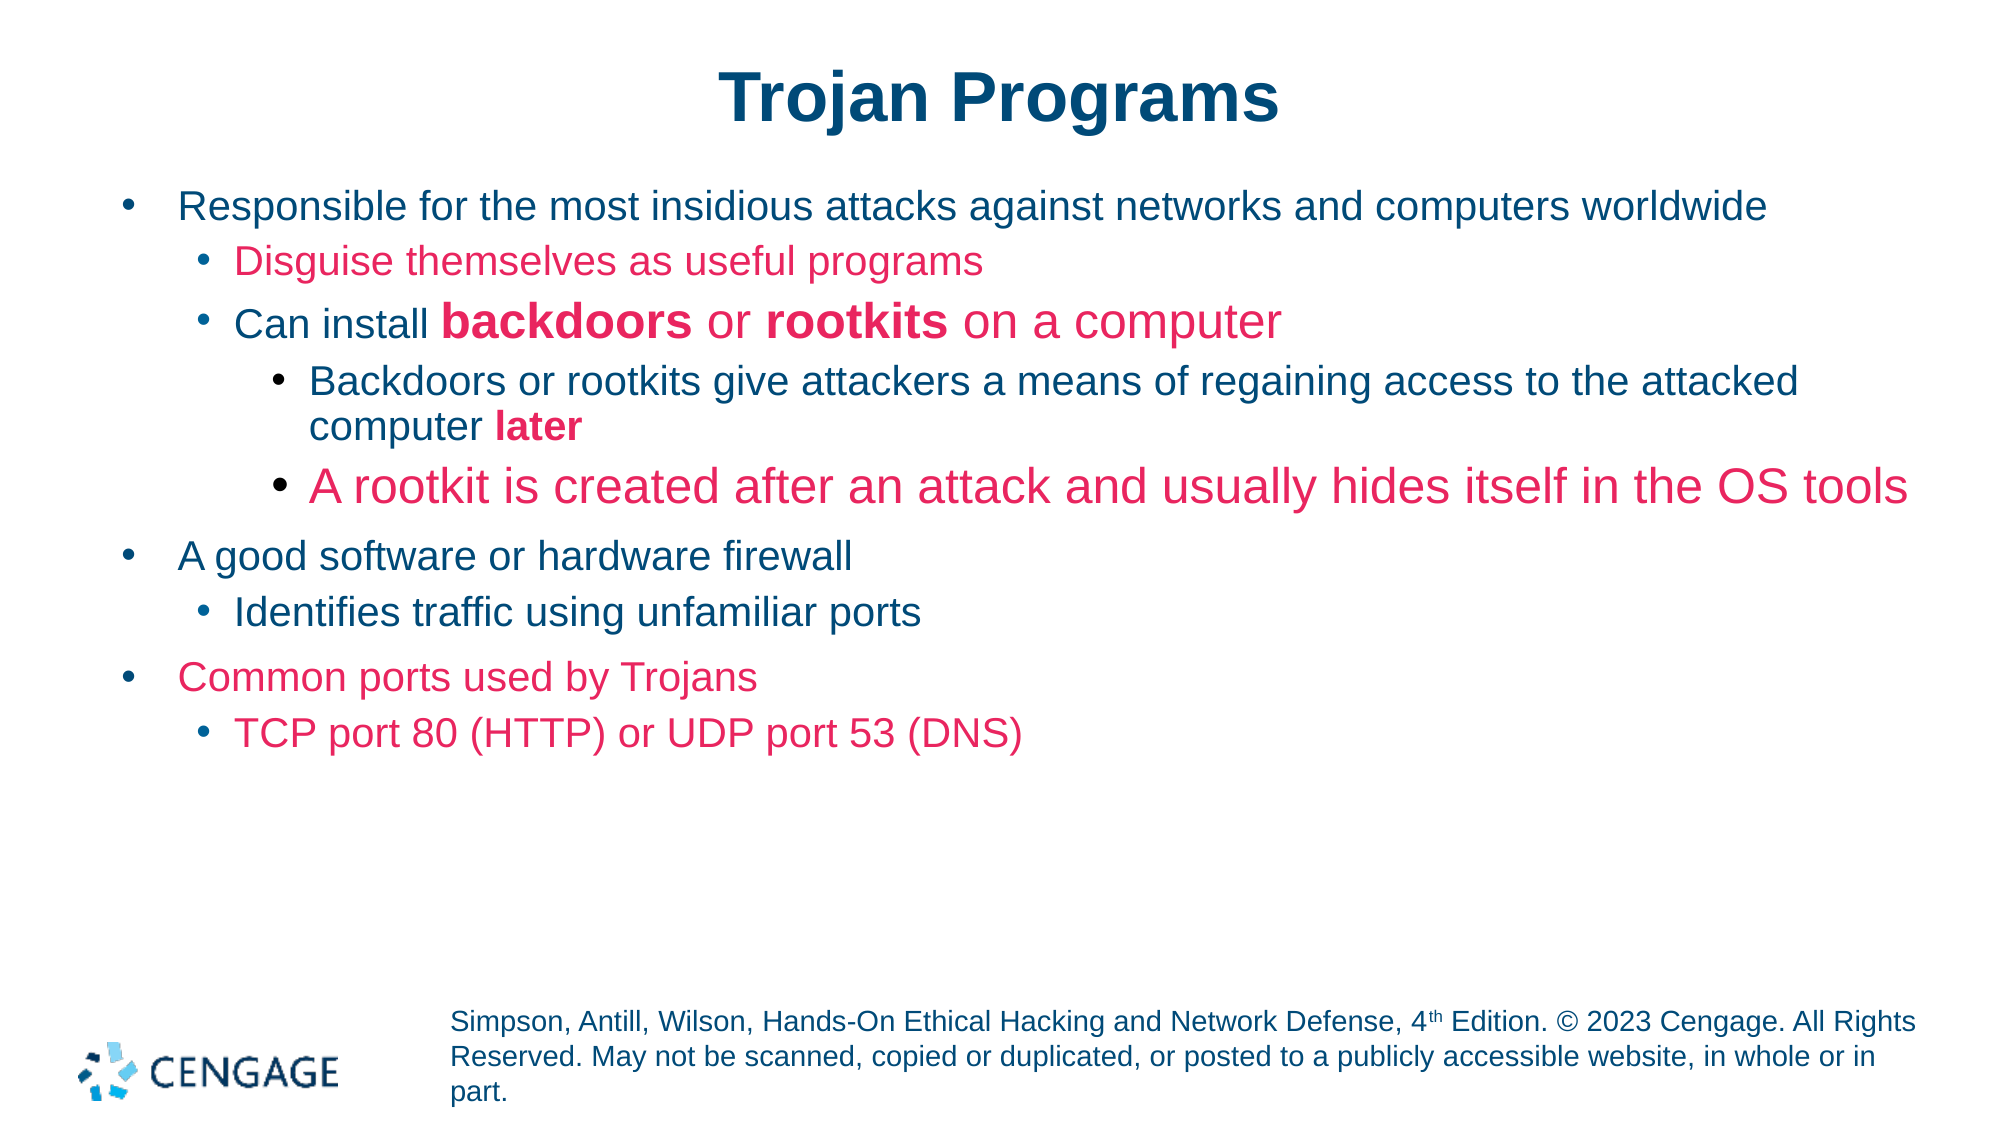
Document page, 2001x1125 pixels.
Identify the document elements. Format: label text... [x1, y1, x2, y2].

picture [78, 1042, 338, 1101]
title Trojan Programs [137, 59, 1863, 171]
list Responsible for the most insidious attacks against networks and computers worldwide Disguise themselves as useful programs Can install backdoors or rootkits on a computer Backdoors or rootkits give attackers a means of regaining access to the attacked computer later A rootkit is created after an attack and usually hides itself in the OS tools A good software or hardware firewall Identifies traffic using unfamiliar ports Common ports used by Trojans TCP port 80 (HTTP) or UDP port 53 (DNS) [121, 184, 1964, 906]
